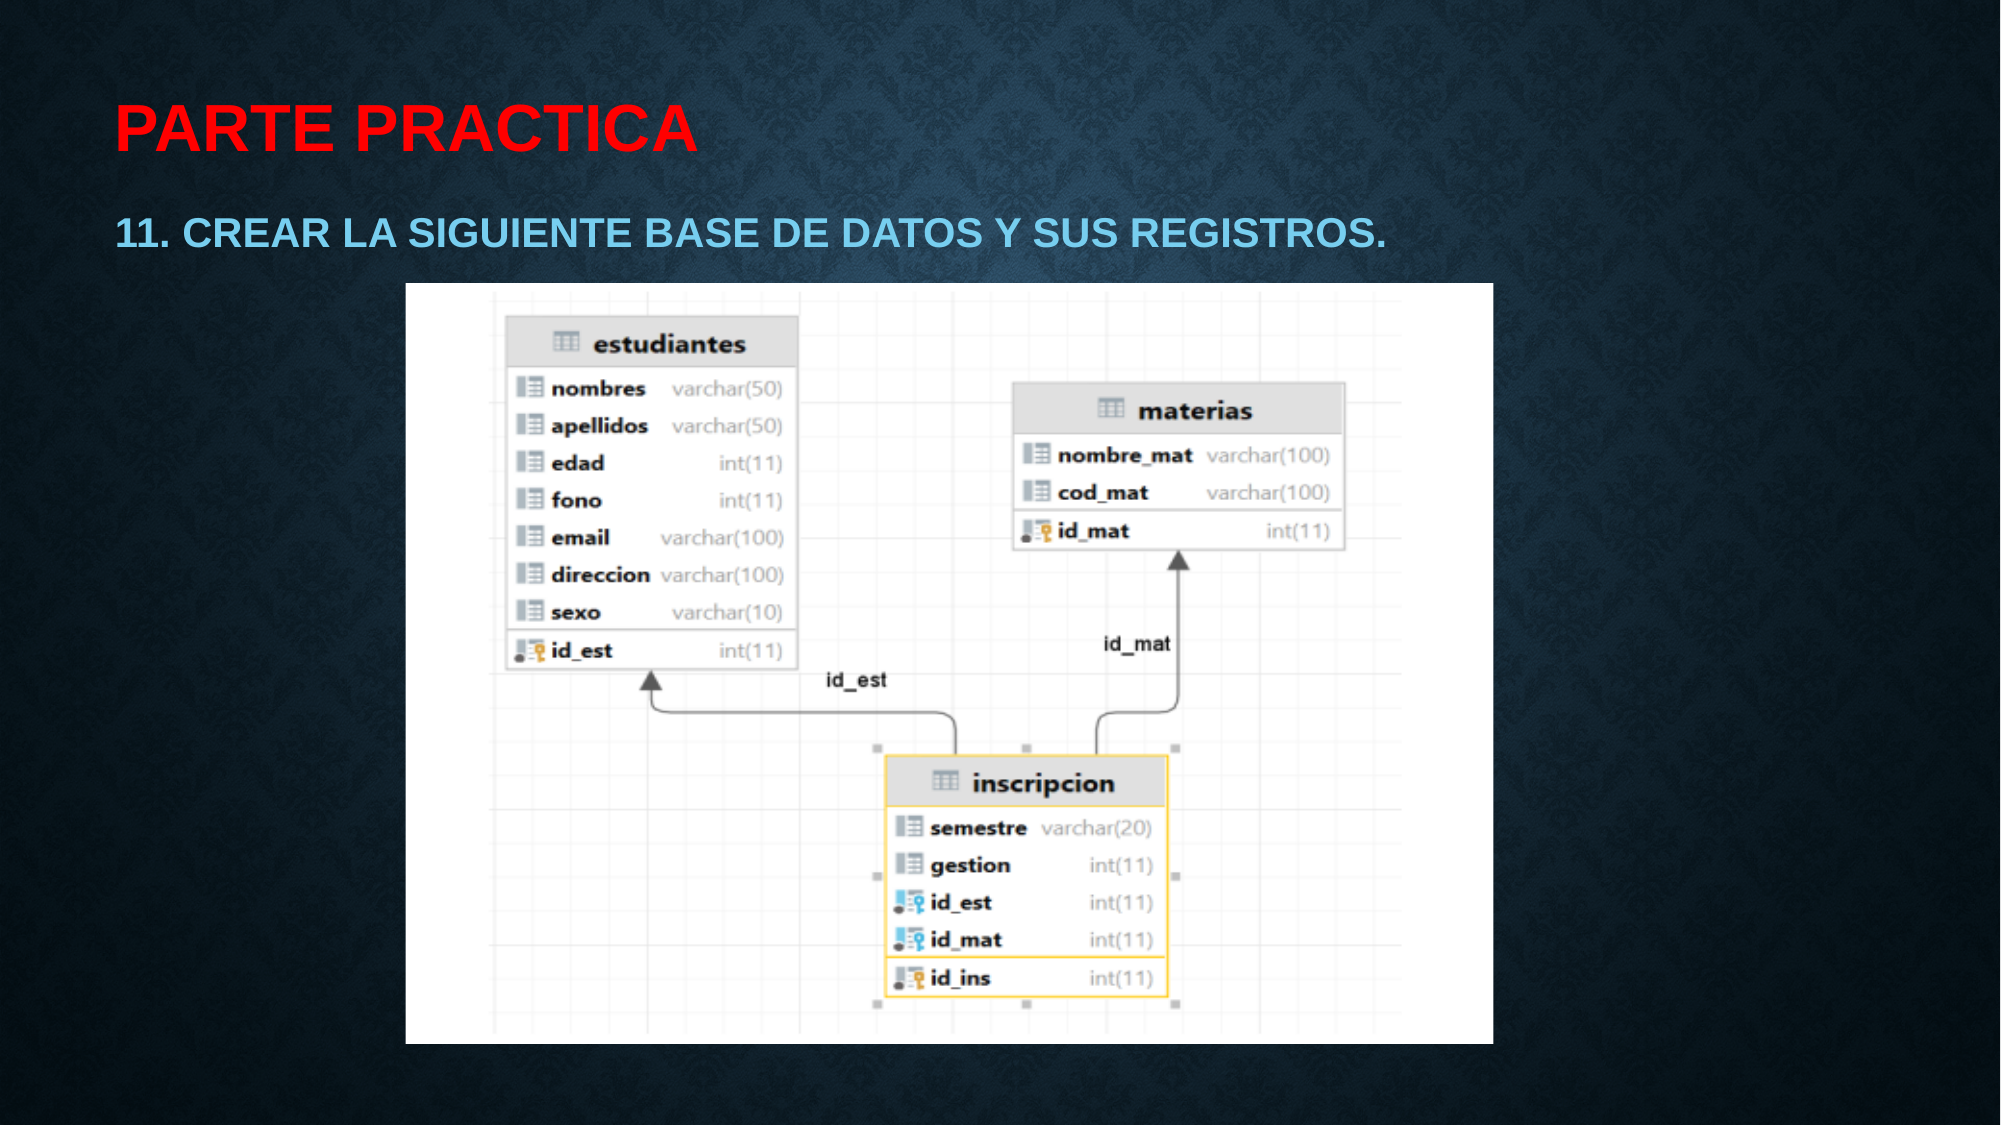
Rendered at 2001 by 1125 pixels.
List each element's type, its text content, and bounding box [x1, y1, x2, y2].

title Parte practica 11. Crear la siguiente Base de datos y sus registros. [99, 66, 1799, 284]
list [404, 283, 1494, 1044]
